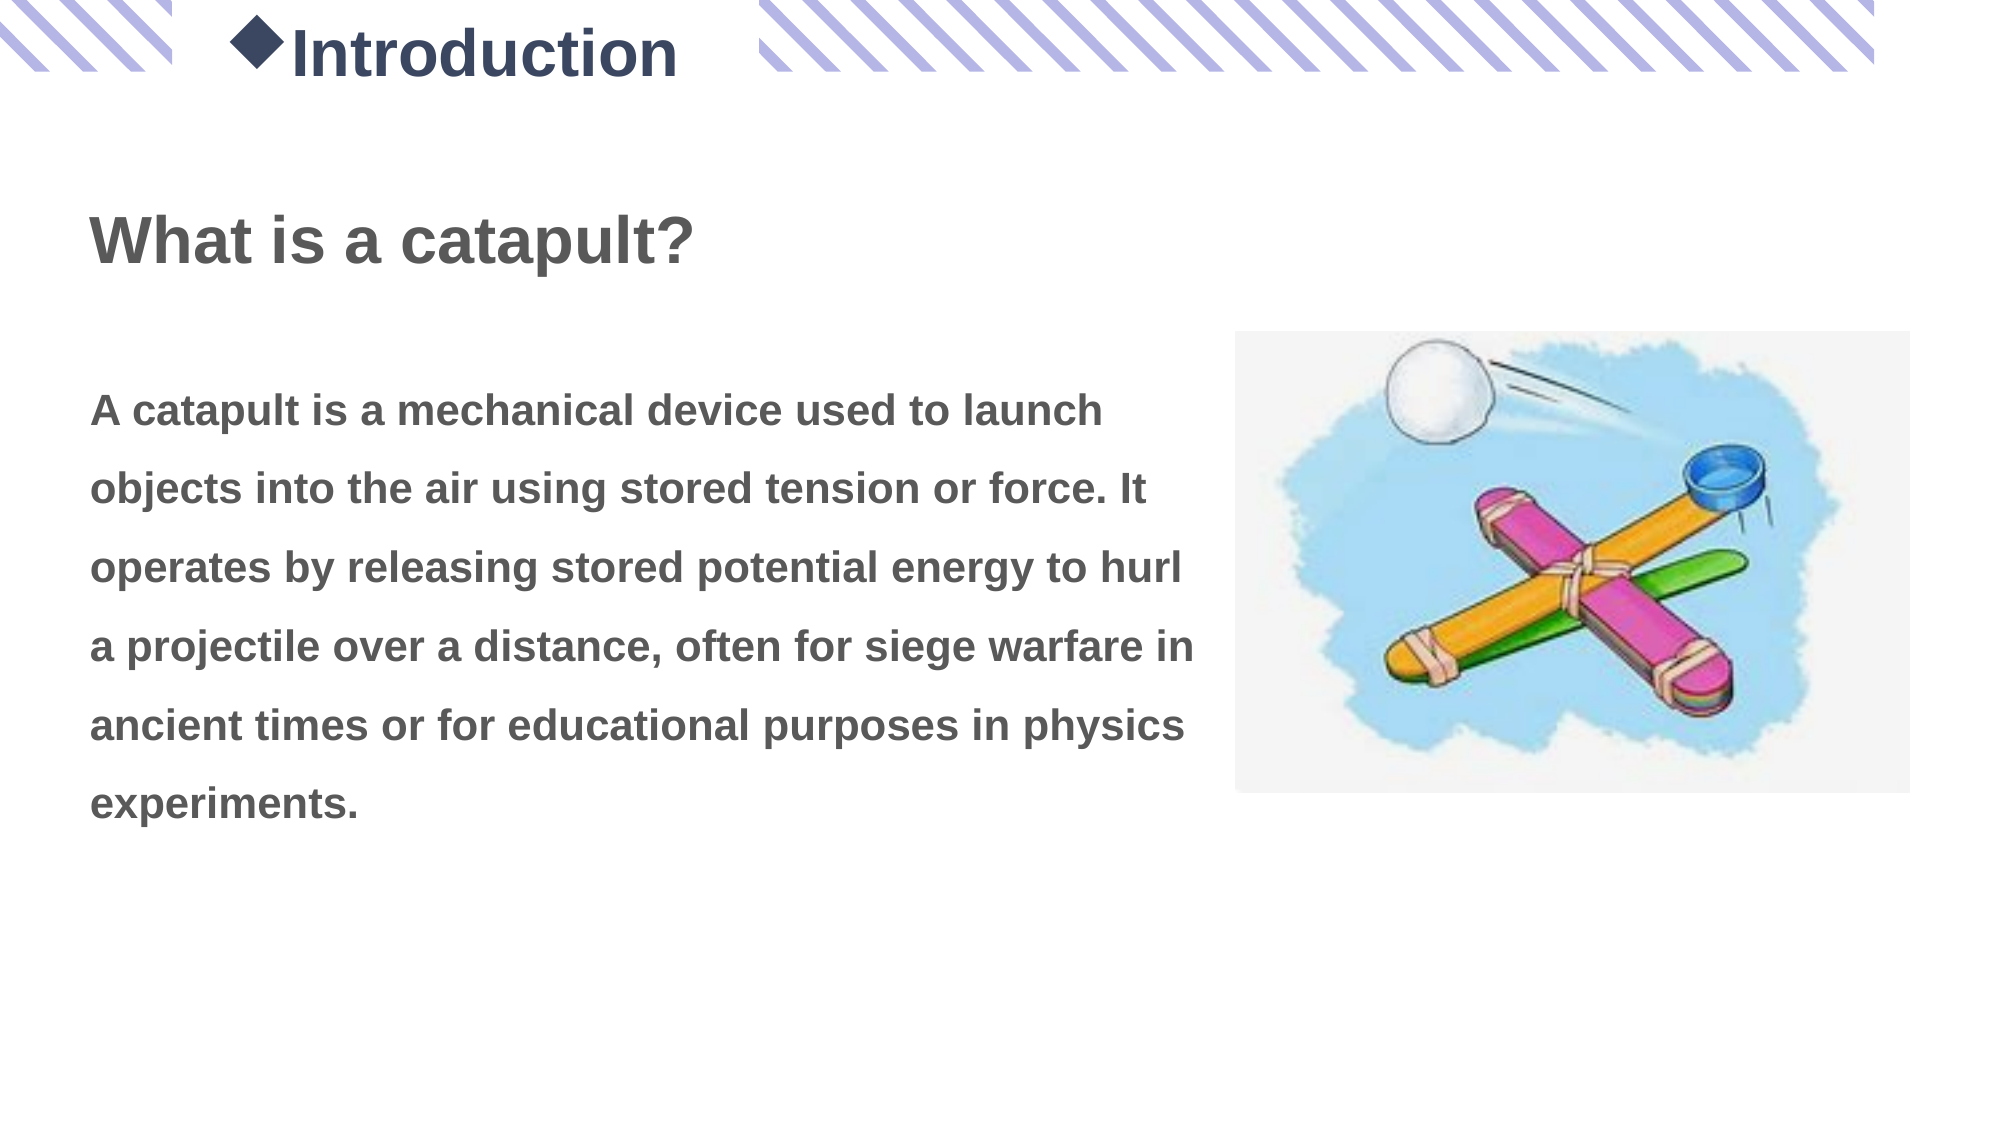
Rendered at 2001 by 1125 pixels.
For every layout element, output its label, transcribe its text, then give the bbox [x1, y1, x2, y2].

text_box What is a catapult? A catapult is a mechanical device used to launch objects into the air using stored tension or force. It operates by releasing stored potential energy to hurl a projectile over a distance, often for siege warfare in ancient times or for educational purposes in physics experiments. [54, 136, 1220, 855]
text_box Introduction [209, 2, 759, 98]
picture [1234, 331, 1910, 794]
